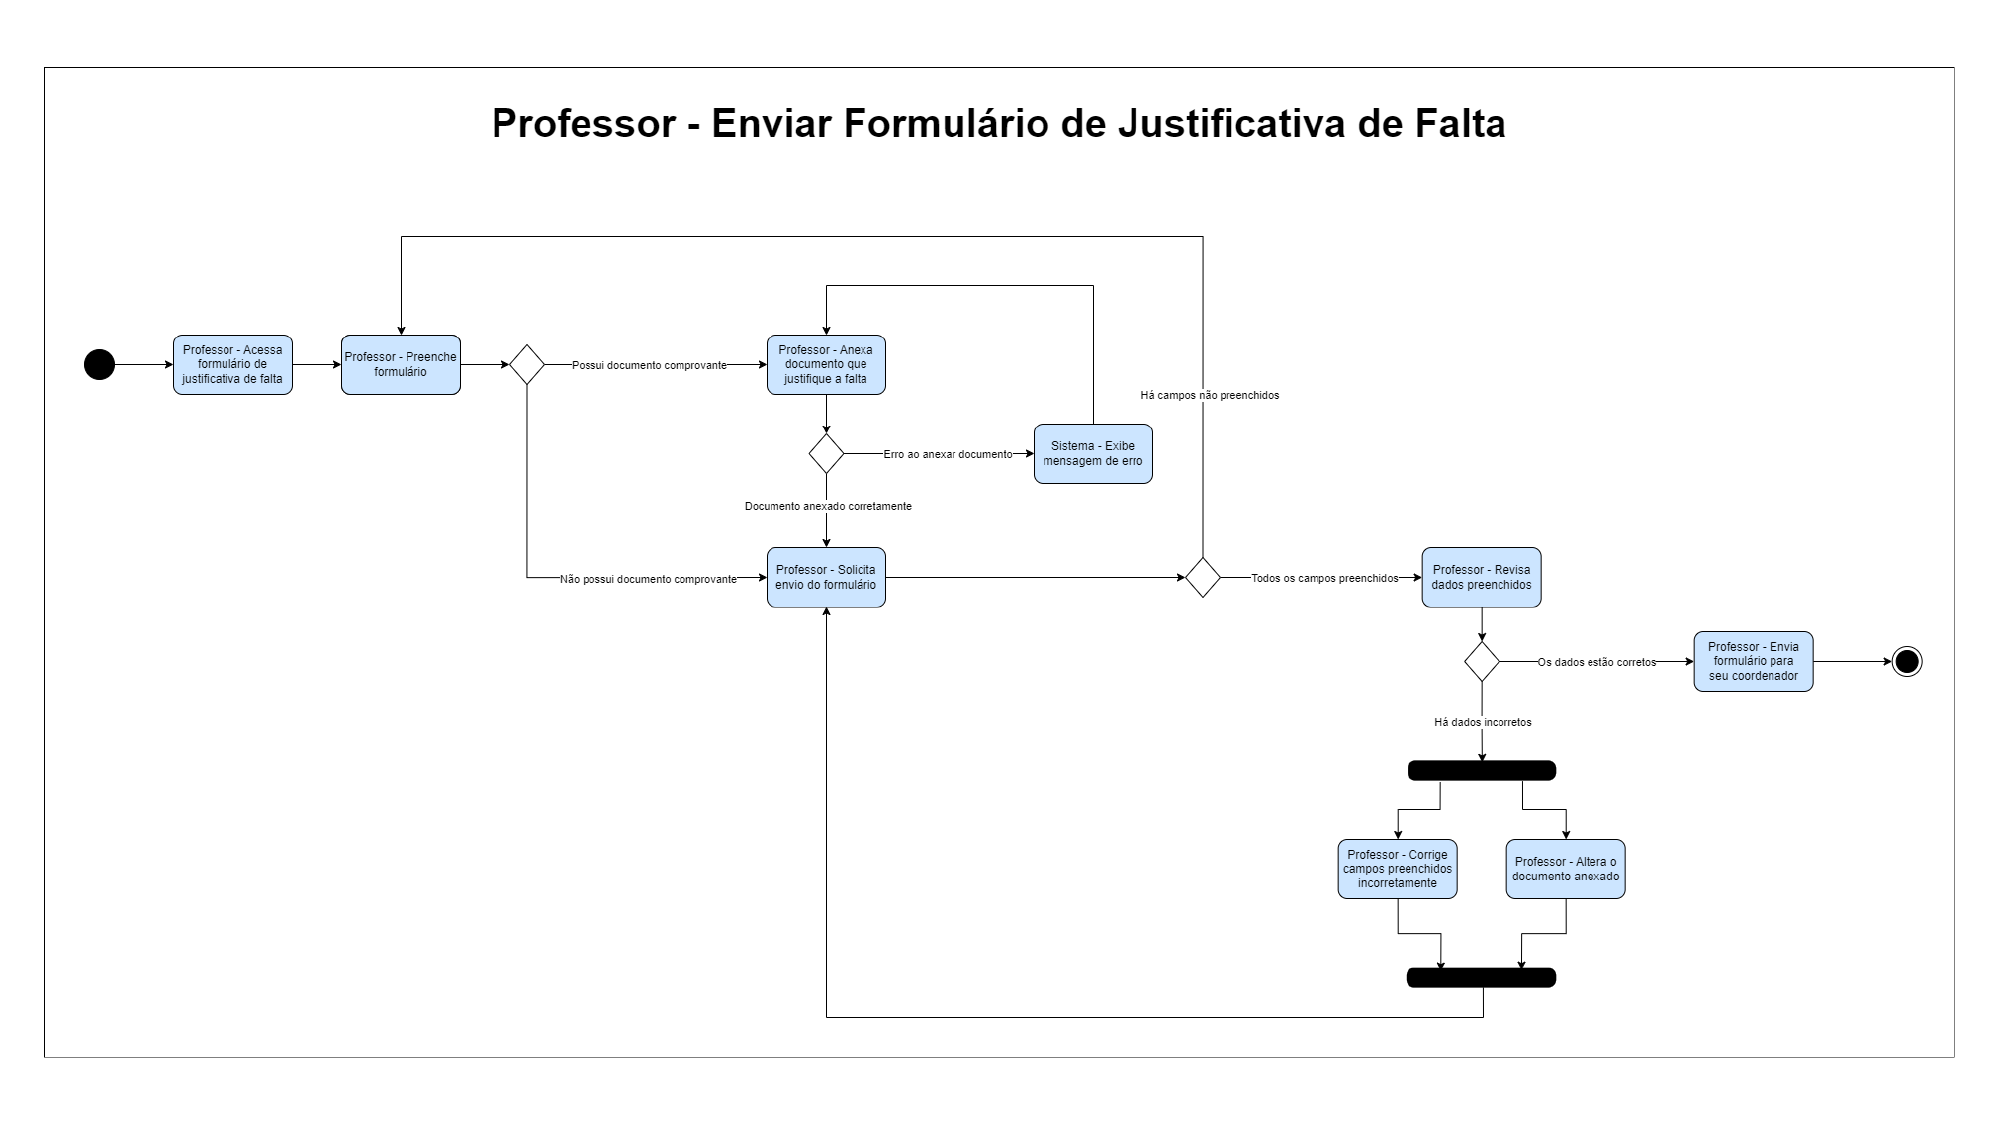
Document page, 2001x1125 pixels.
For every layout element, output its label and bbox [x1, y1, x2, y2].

picture [44, 66, 1956, 1059]
